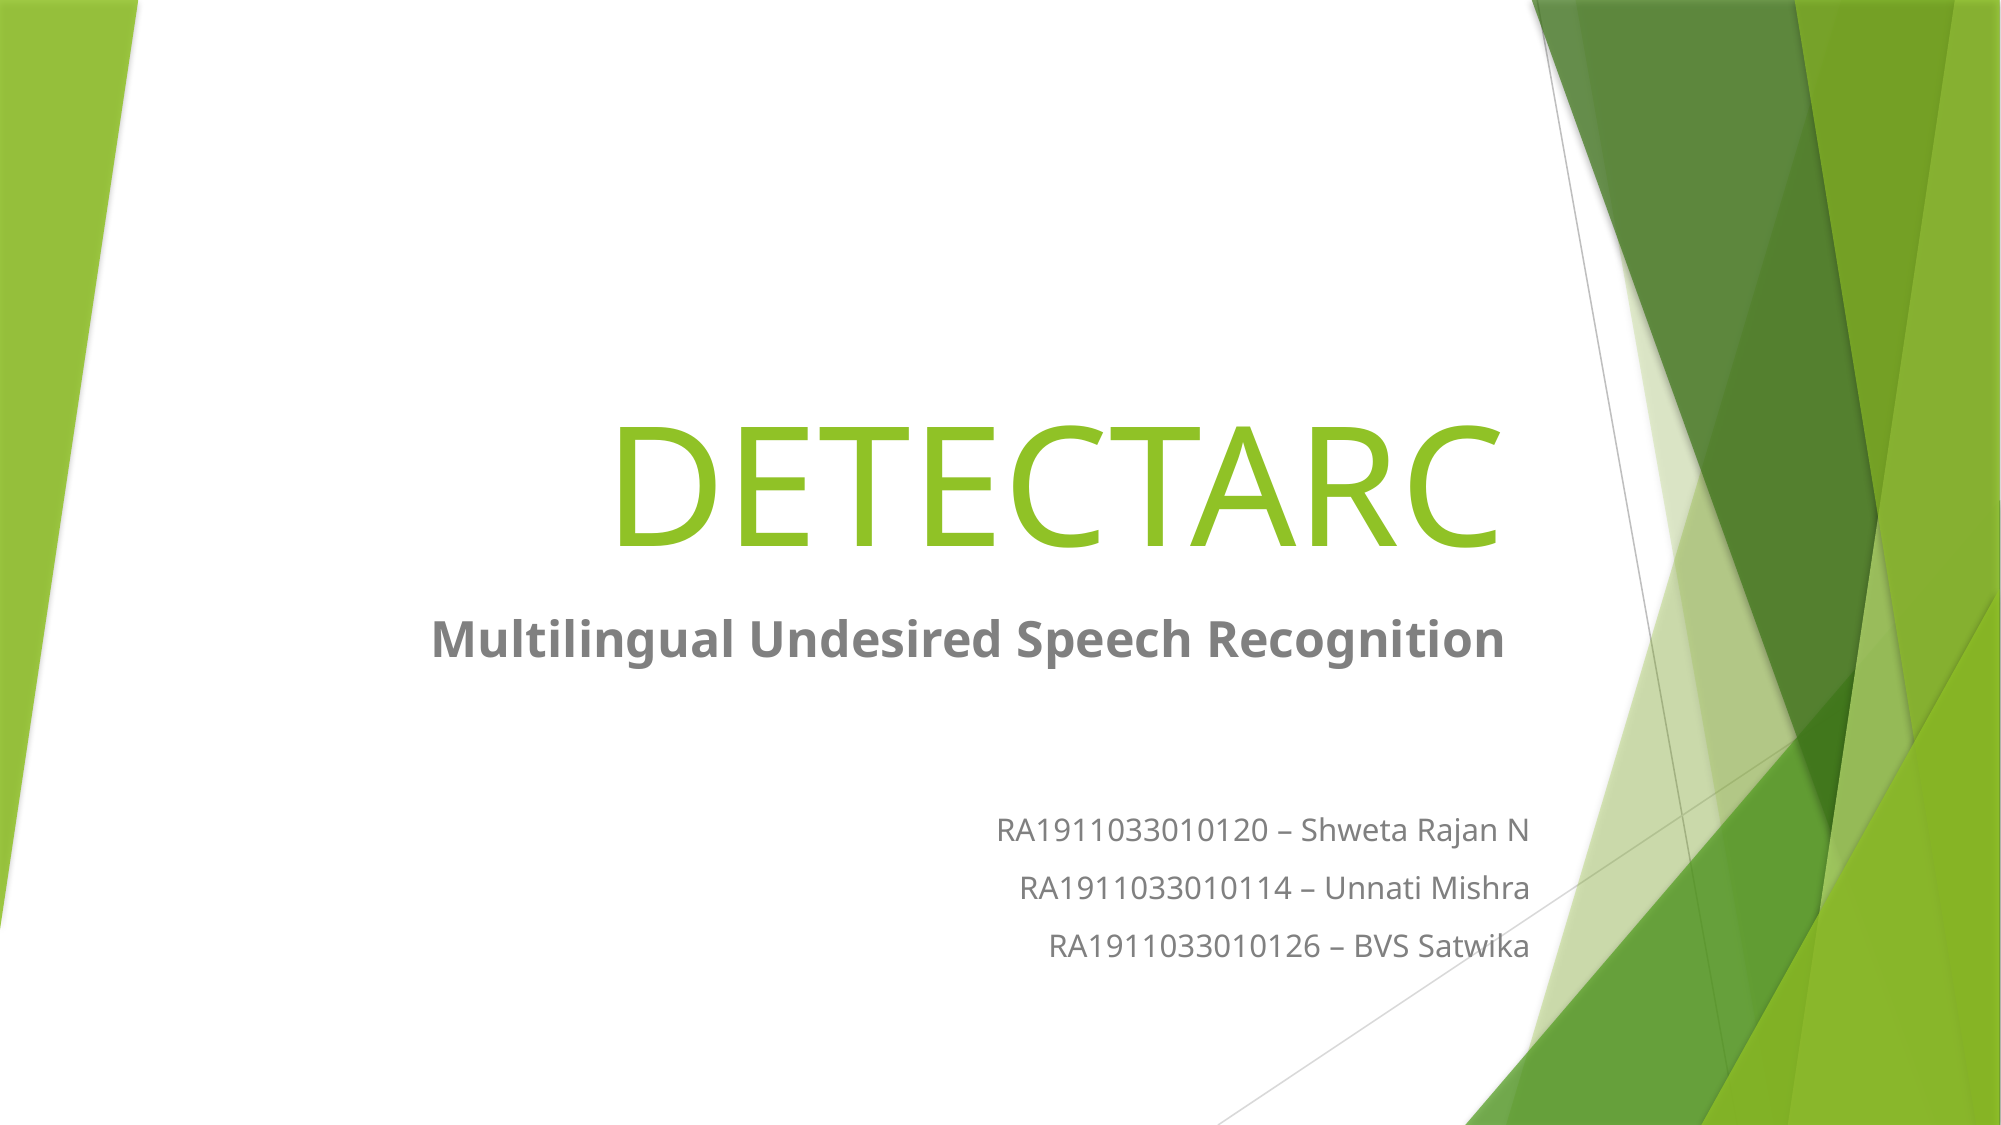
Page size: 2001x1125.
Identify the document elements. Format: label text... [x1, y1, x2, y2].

text_box Multilingual Undesired Speech Recognition [247, 600, 1522, 664]
text_box RA1911033010120 – Shweta Rajan N RA1911033010114 – Unnati Mishra RA1911033010126 – BVS Satwika [272, 802, 1547, 983]
title DETECTARC [247, 317, 1522, 588]
subtitle [247, 664, 1522, 845]
